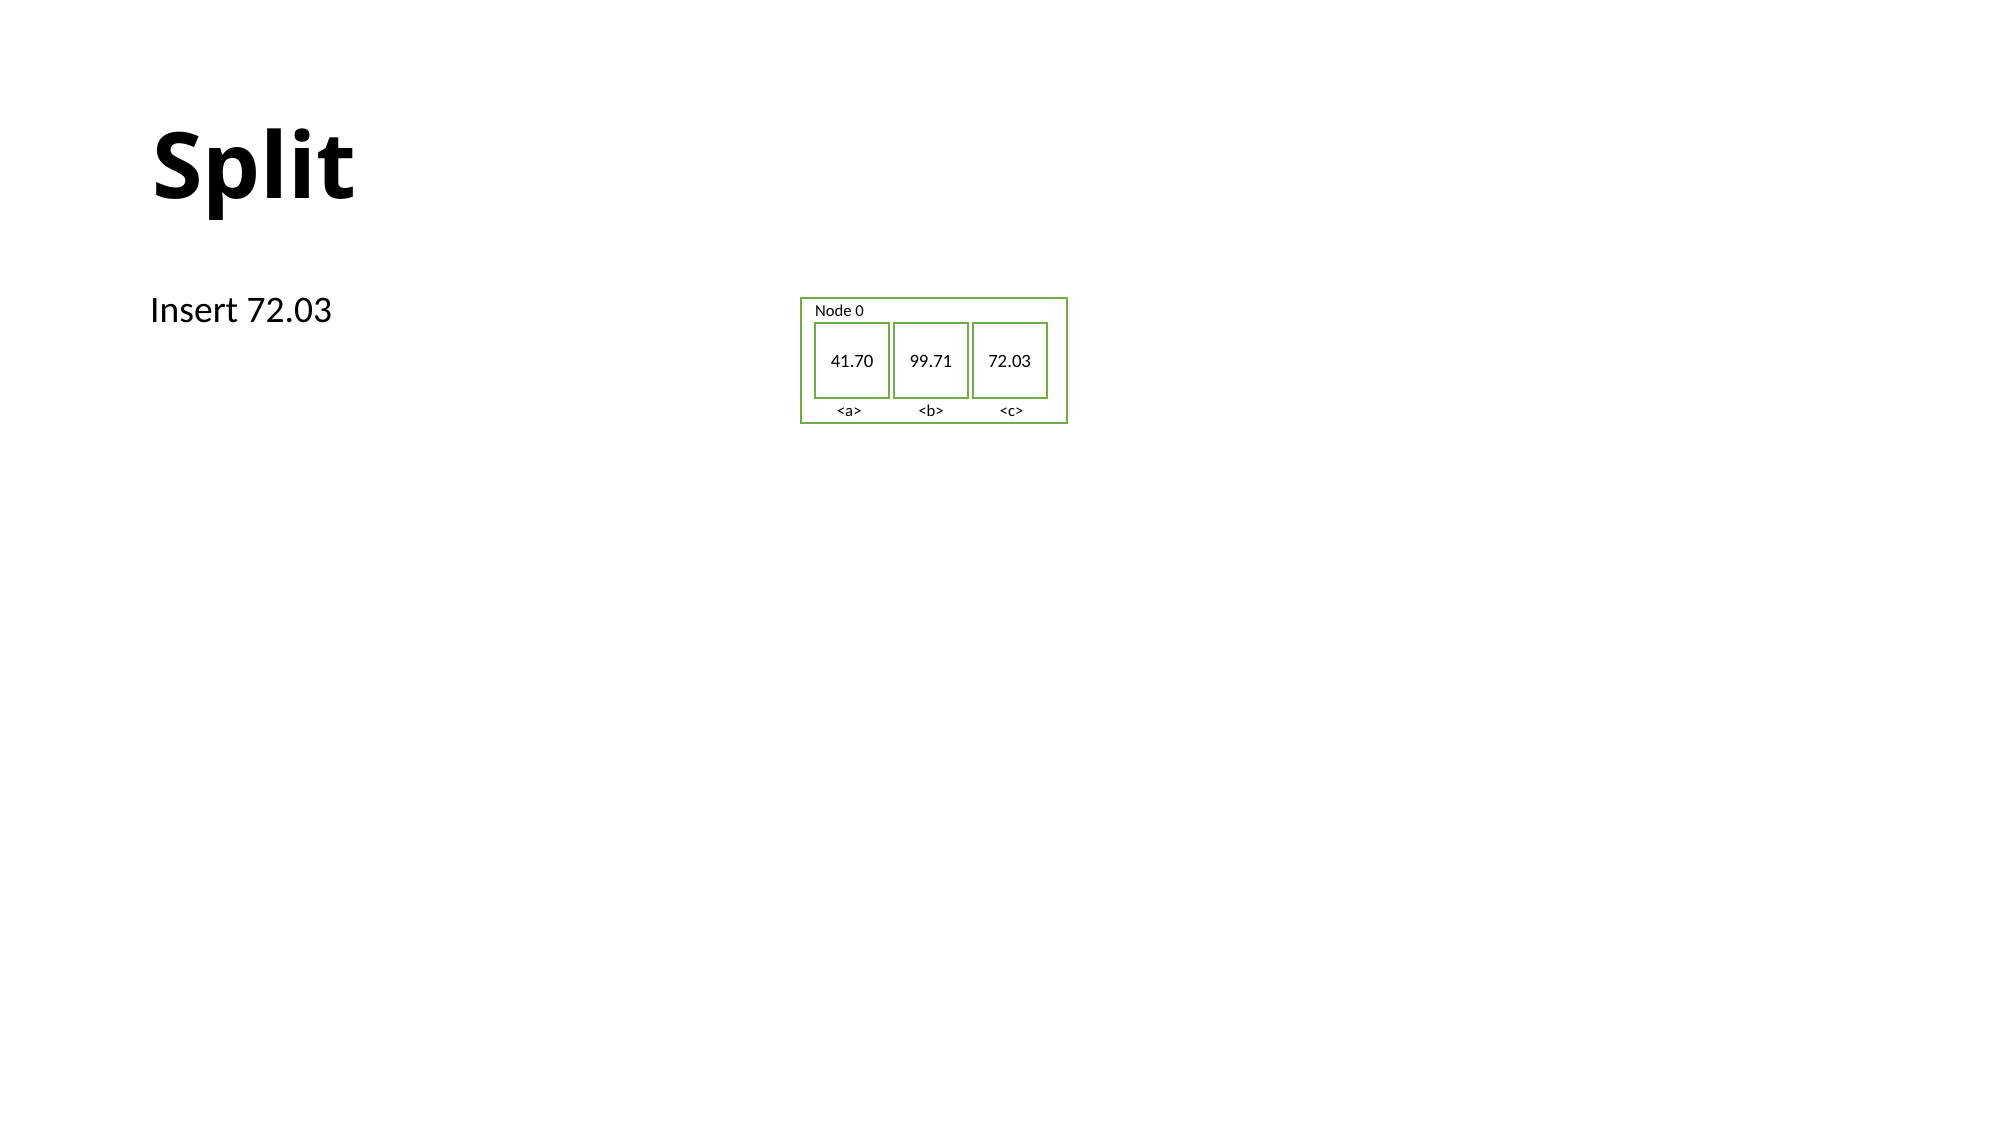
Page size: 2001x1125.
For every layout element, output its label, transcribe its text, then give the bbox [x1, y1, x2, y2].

text_box [800, 297, 1068, 424]
text_box <a> [836, 400, 862, 421]
text_box Node 0 [815, 300, 890, 321]
text_box Insert 72.03 [135, 277, 486, 337]
text_box <b> [918, 400, 950, 421]
text_box 41.70 [814, 322, 890, 399]
text_box <c> [999, 400, 1031, 421]
text_box 99.71 [893, 322, 969, 399]
title Split [137, 59, 1863, 278]
text_box 72.03 [972, 322, 1048, 399]
